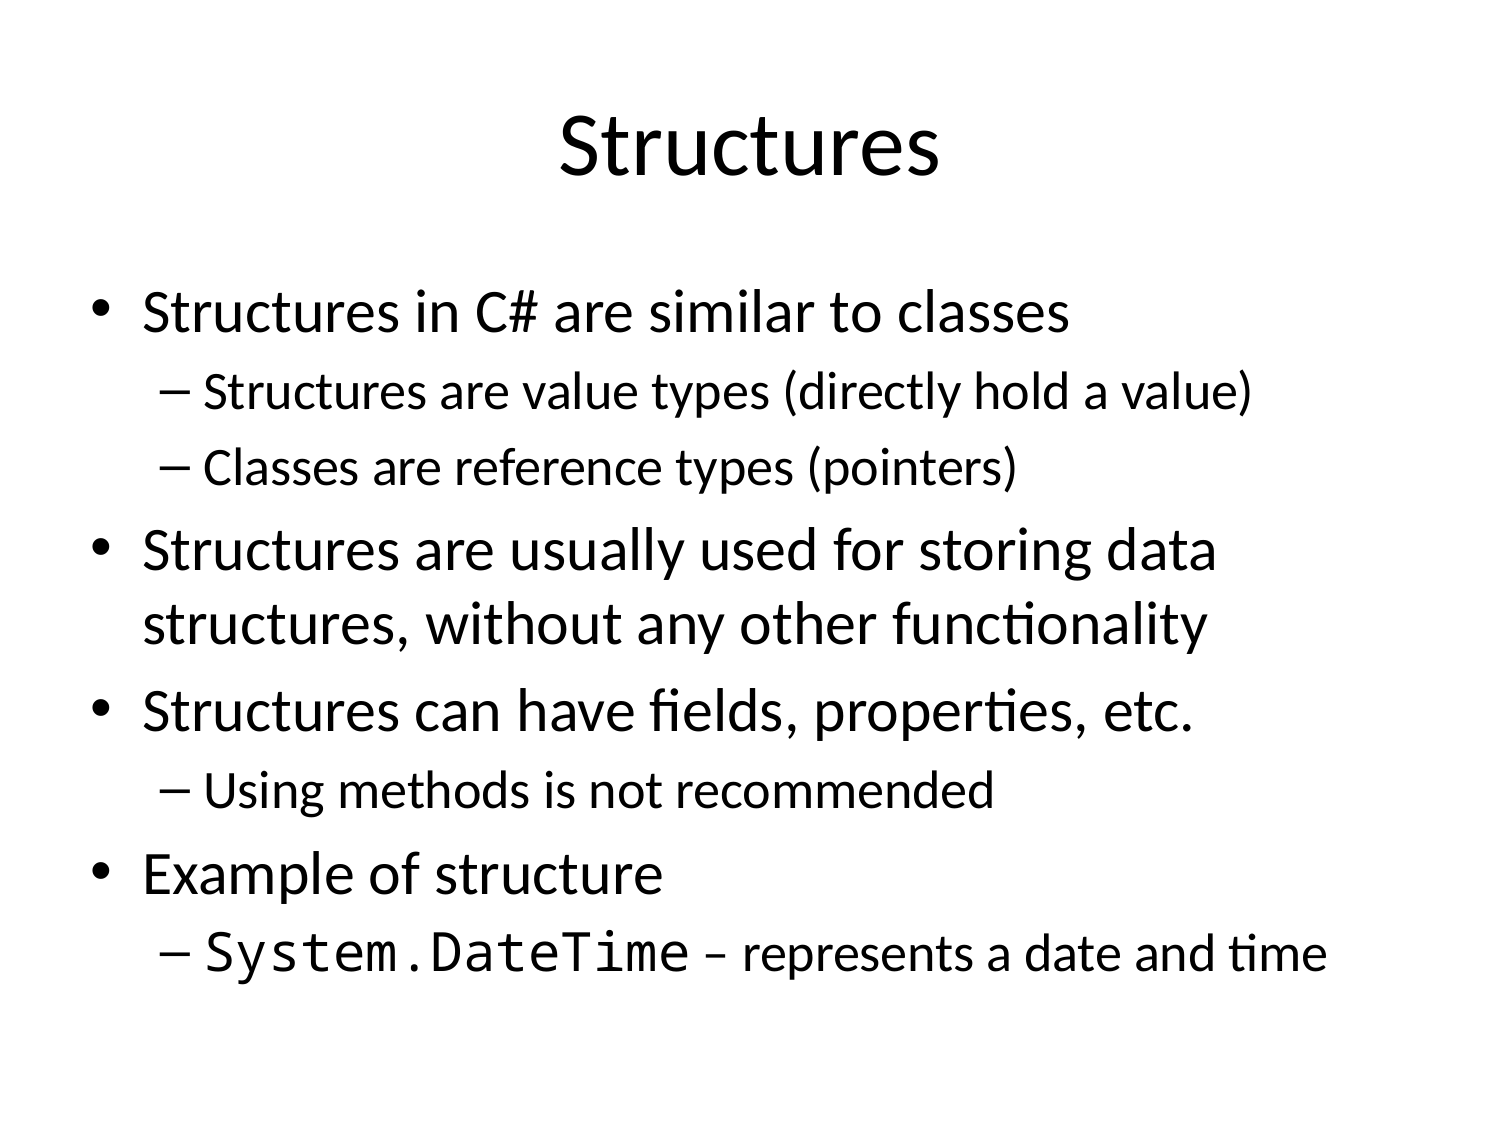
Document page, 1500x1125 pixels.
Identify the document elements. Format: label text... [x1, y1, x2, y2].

title Structures [75, 45, 1425, 233]
list Structures in C# are similar to classes Structures are value types (directly hold a value) Classes are reference types (pointers) Structures are usually used for storing data structures, without any other functionality Structures can have fields, properties, etc. Using methods is not recommended Example of structure System.DateTime – represents a date and time [75, 262, 1425, 1005]
